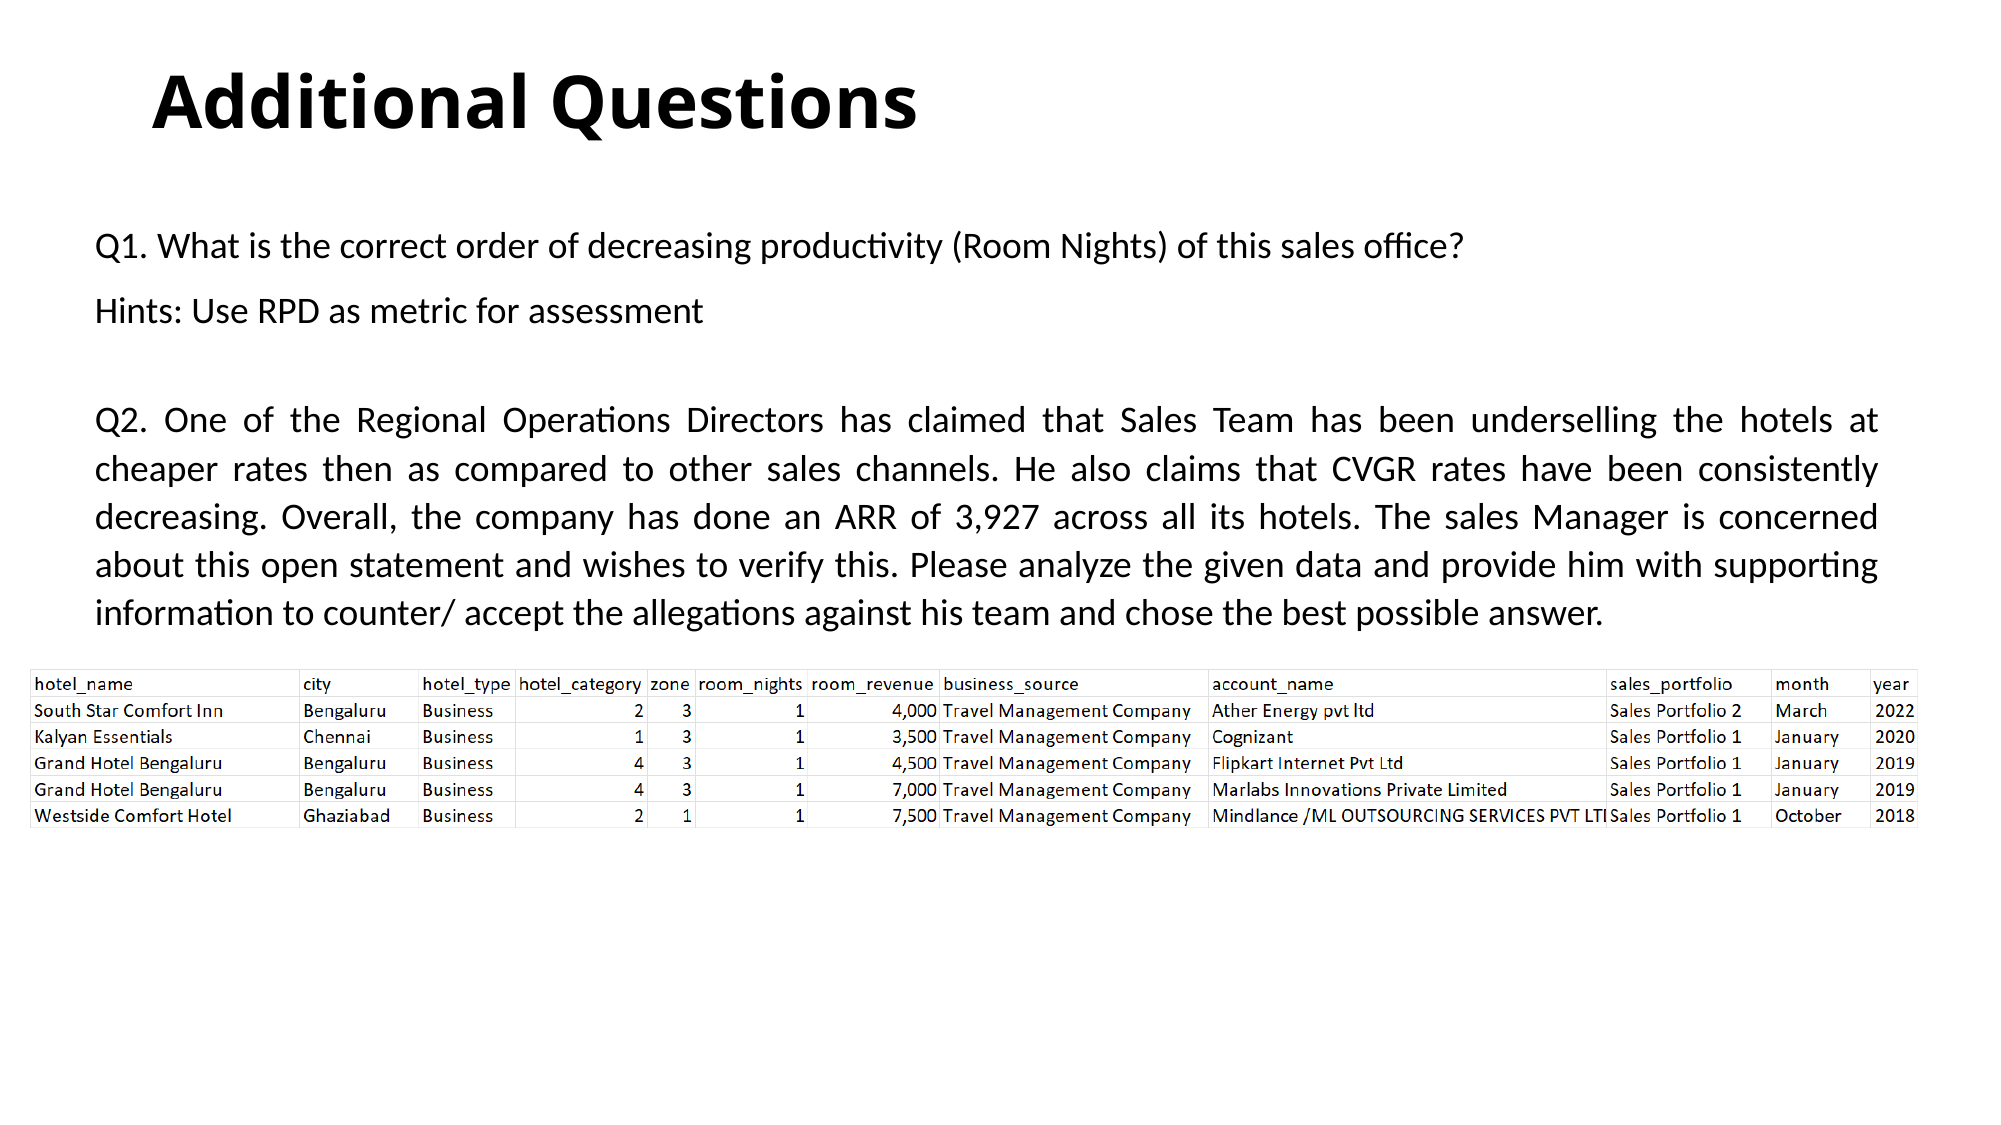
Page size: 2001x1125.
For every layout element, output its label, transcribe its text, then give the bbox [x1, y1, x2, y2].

text_box Q1. What is the correct order of decreasing productivity (Room Nights) of this sales office? Hints: Use RPD as metric for assessment Q2. One of the Regional Operations Directors has claimed that Sales Team has been underselling the hotels at cheaper rates then as compared to other sales channels. He also claims that CVGR rates have been consistently decreasing. Overall, the company has done an ARR of 3,927 across all its hotels. The sales Manager is concerned about this open statement and wishes to verify this. Please analyze the given data and provide him with supporting information to counter/ accept the allegations against his team and chose the best possible answer. [80, 210, 1896, 641]
title Additional Questions [137, 0, 1863, 210]
picture [30, 669, 1918, 828]
